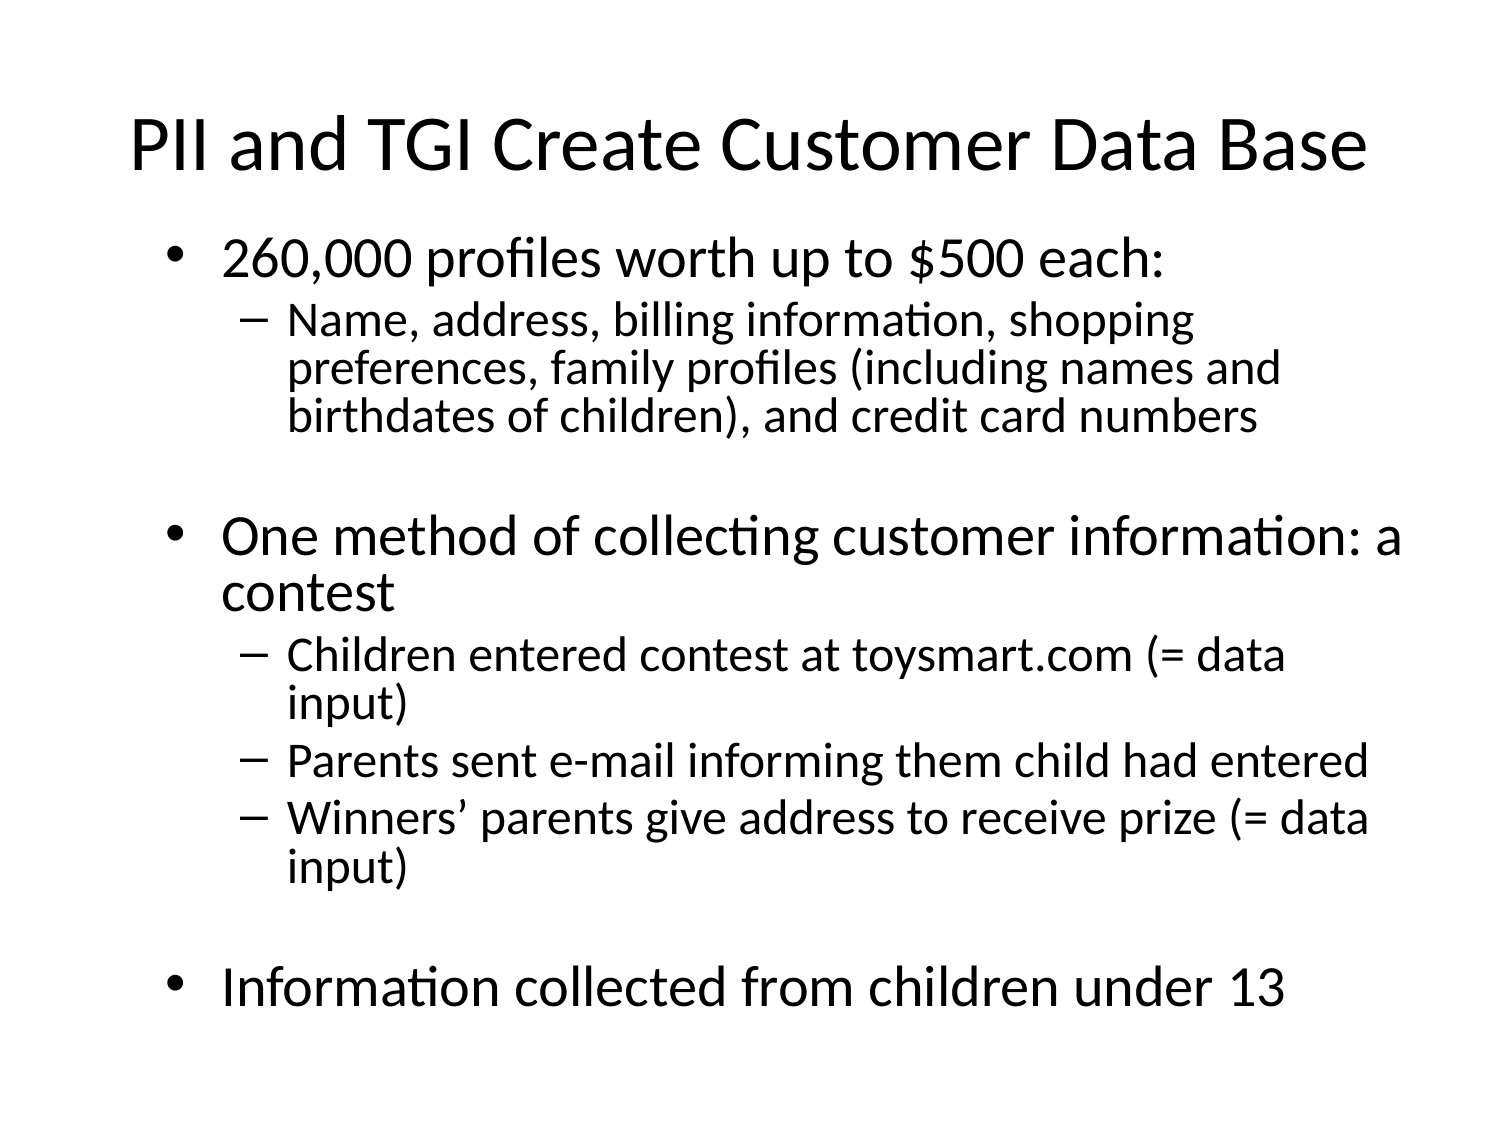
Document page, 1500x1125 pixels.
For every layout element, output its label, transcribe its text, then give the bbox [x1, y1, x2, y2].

list 260,000 profiles worth up to $500 each: Name, address, billing information, shopping preferences, family profiles (including names and birthdates of children), and credit card numbers One method of collecting customer information: a contest Children entered contest at toysmart.com (= data input) Parents sent e-mail informing them child had entered Winners’ parents give address to receive prize (= data input) Information collected from children under 13 [150, 224, 1425, 1050]
title PII and TGI Create Customer Data Base [75, 45, 1425, 233]
